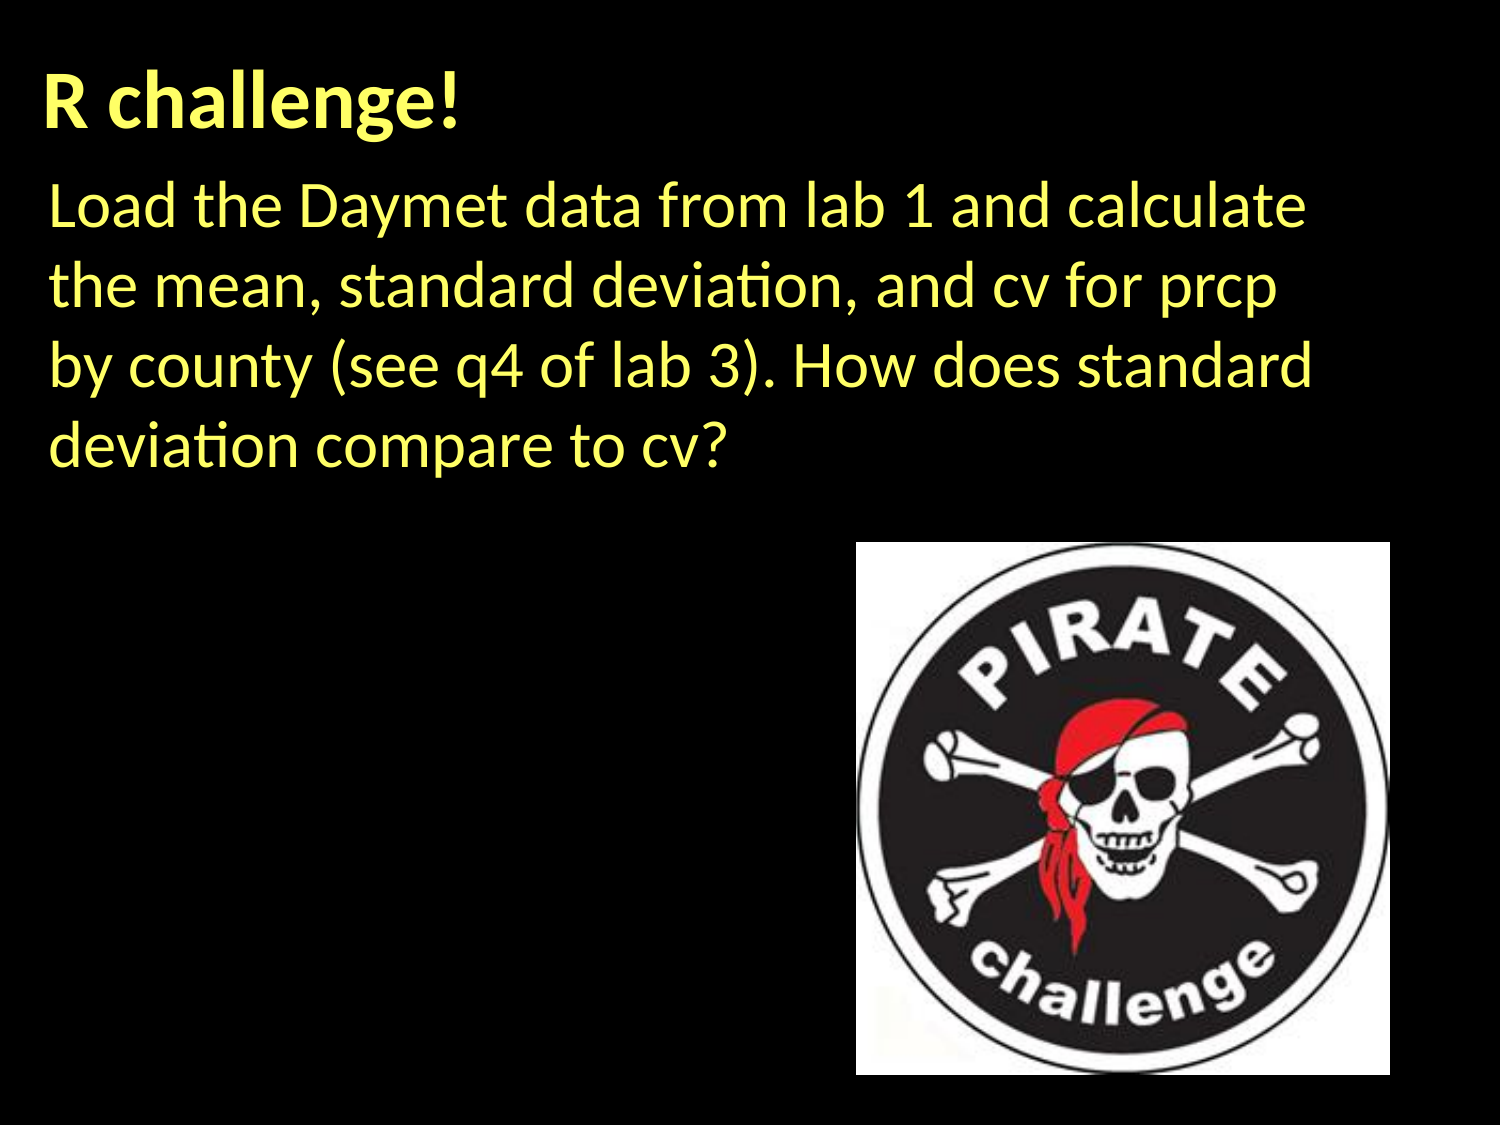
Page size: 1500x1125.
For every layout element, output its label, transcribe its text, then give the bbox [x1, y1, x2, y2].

picture [856, 542, 1391, 1075]
text_box Load the Daymet data from lab 1 and calculate the mean, standard deviation, and cv for prcp by county (see q4 of lab 3). How does standard deviation compare to cv? [33, 153, 1331, 230]
text_box R challenge! [27, 37, 996, 154]
